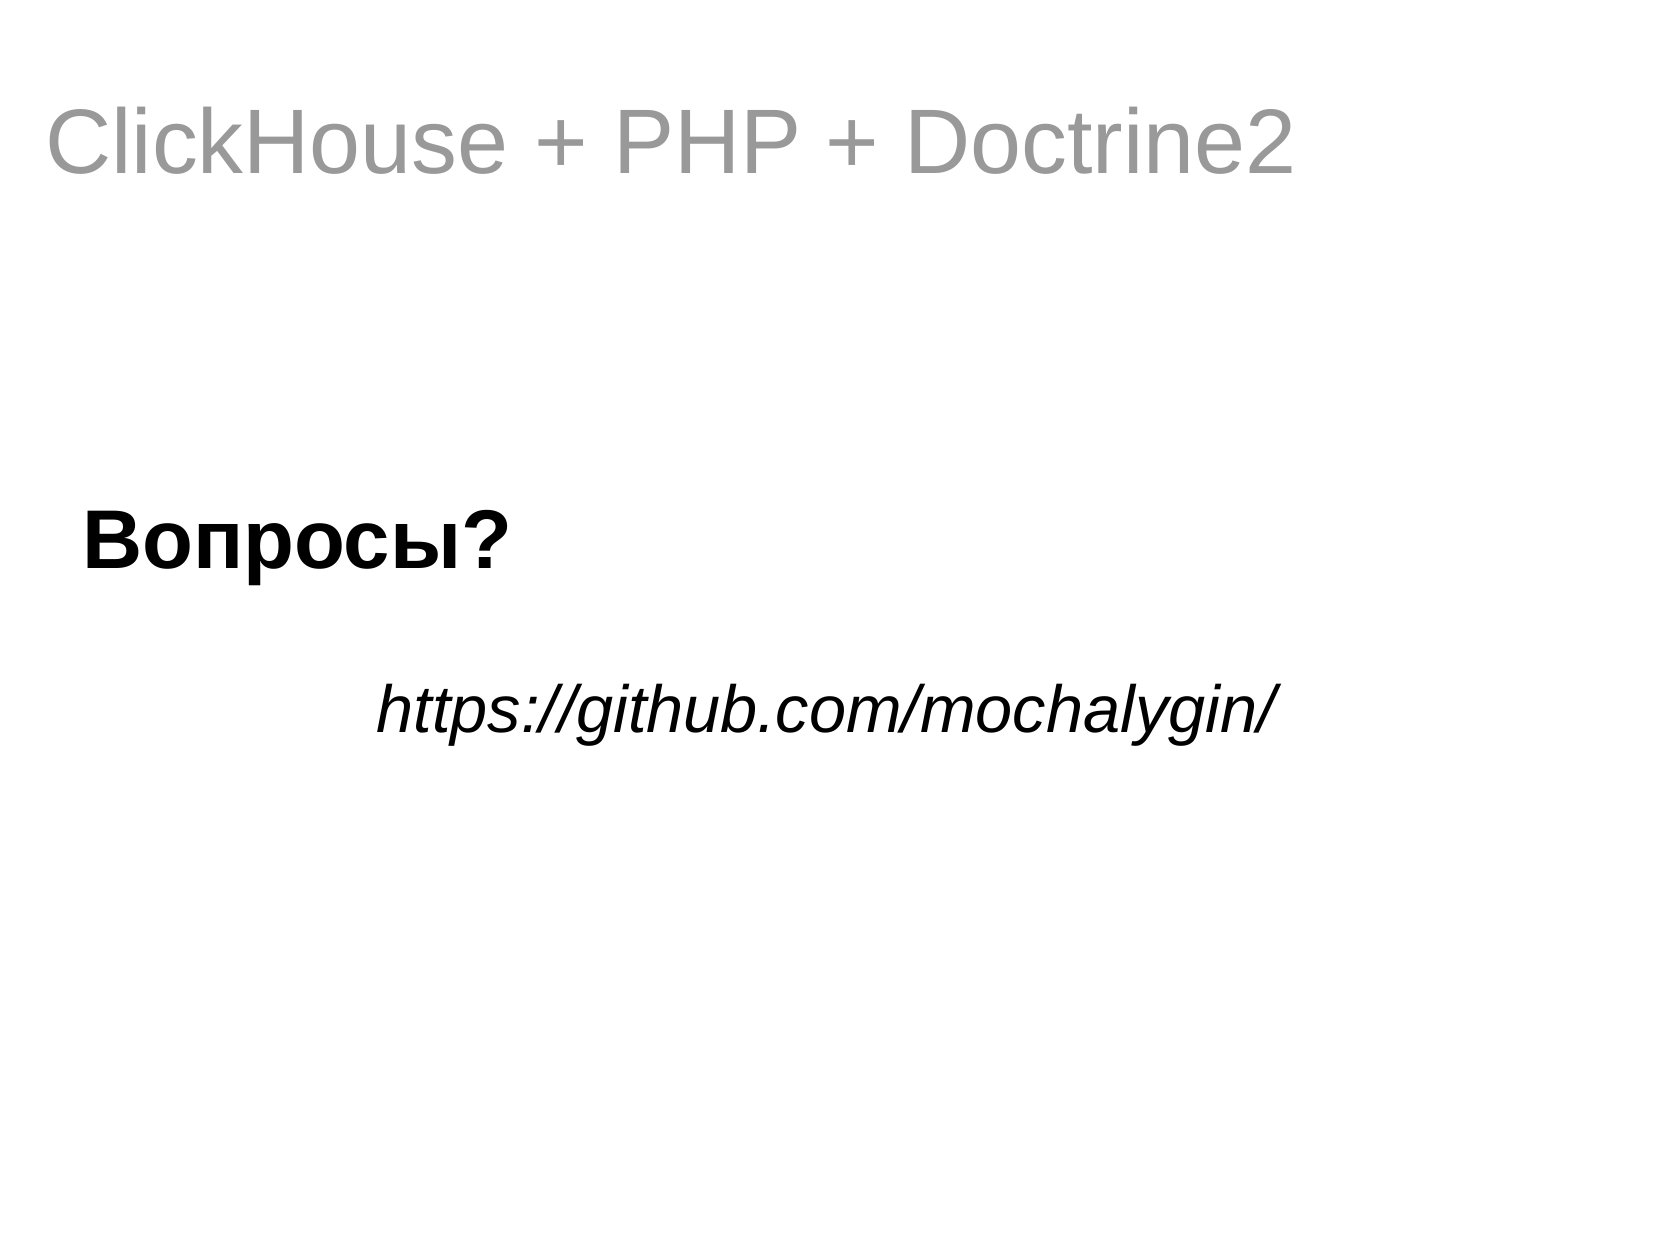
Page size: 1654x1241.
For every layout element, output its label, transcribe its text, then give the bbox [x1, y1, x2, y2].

text_box Вопросы? https://github.com/mochalygin/ [82, 255, 1571, 975]
text_box ClickHouse + PHP + Doctrine2 [45, 32, 1534, 240]
